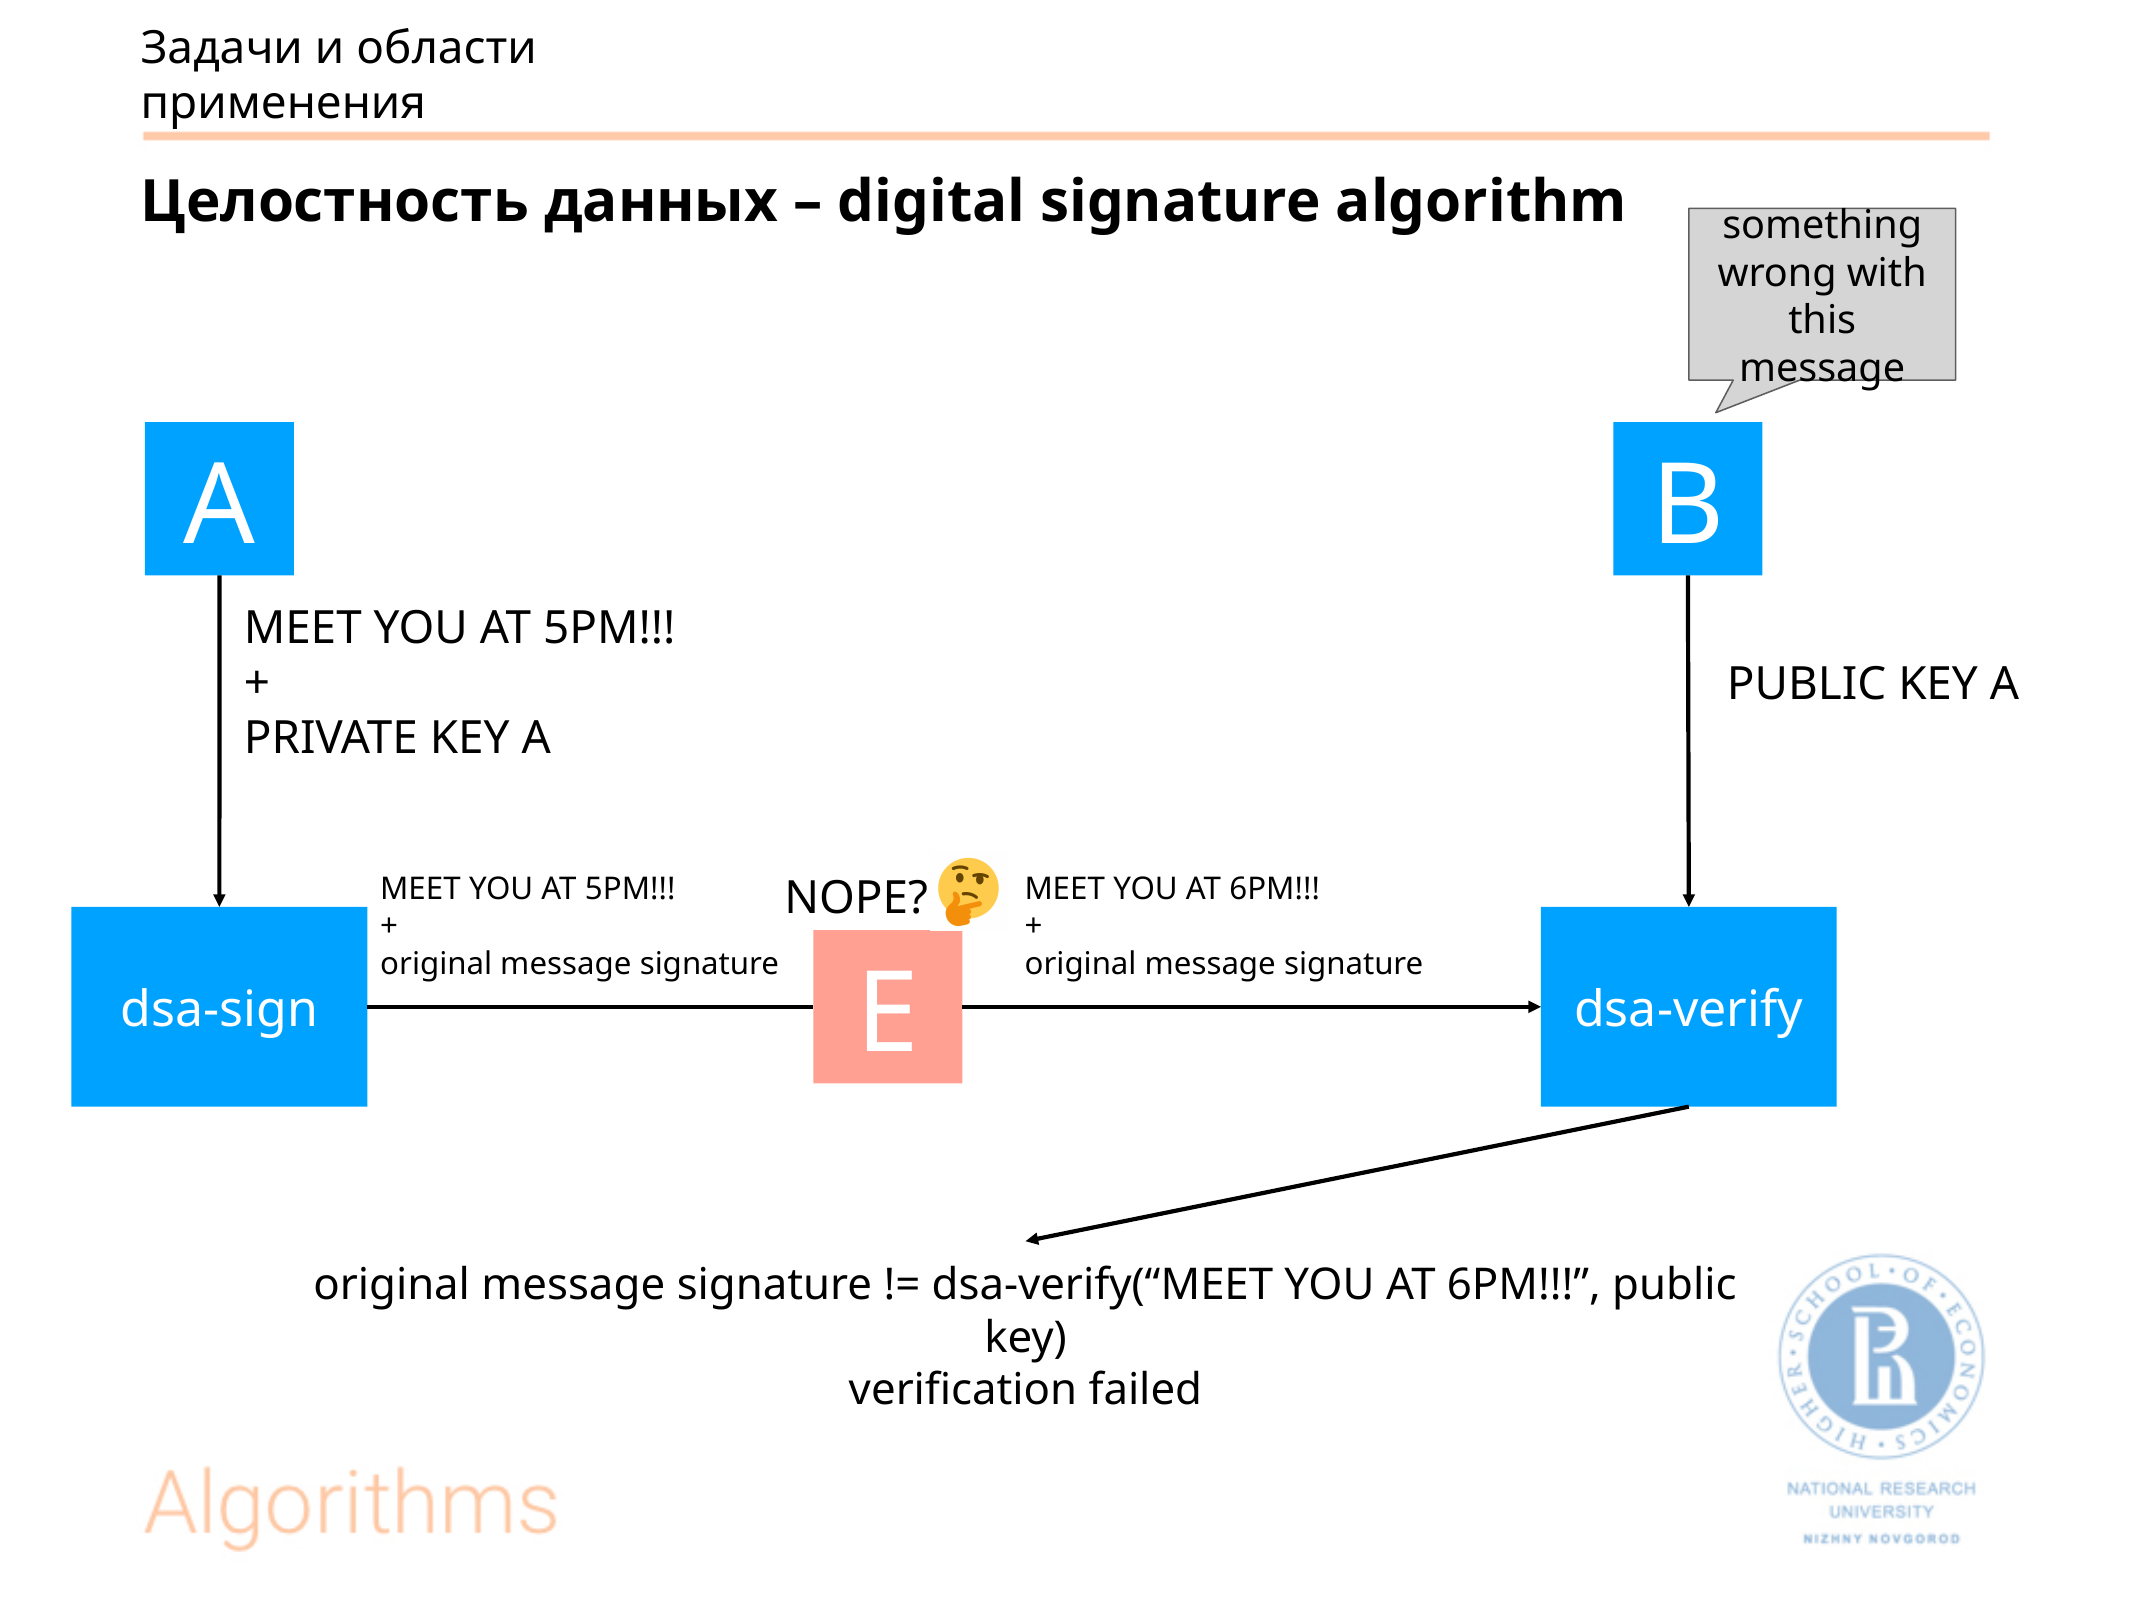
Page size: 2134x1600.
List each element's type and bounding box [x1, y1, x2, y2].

text_box [1025, 1106, 1690, 1242]
picture [0, 0, 2134, 1600]
